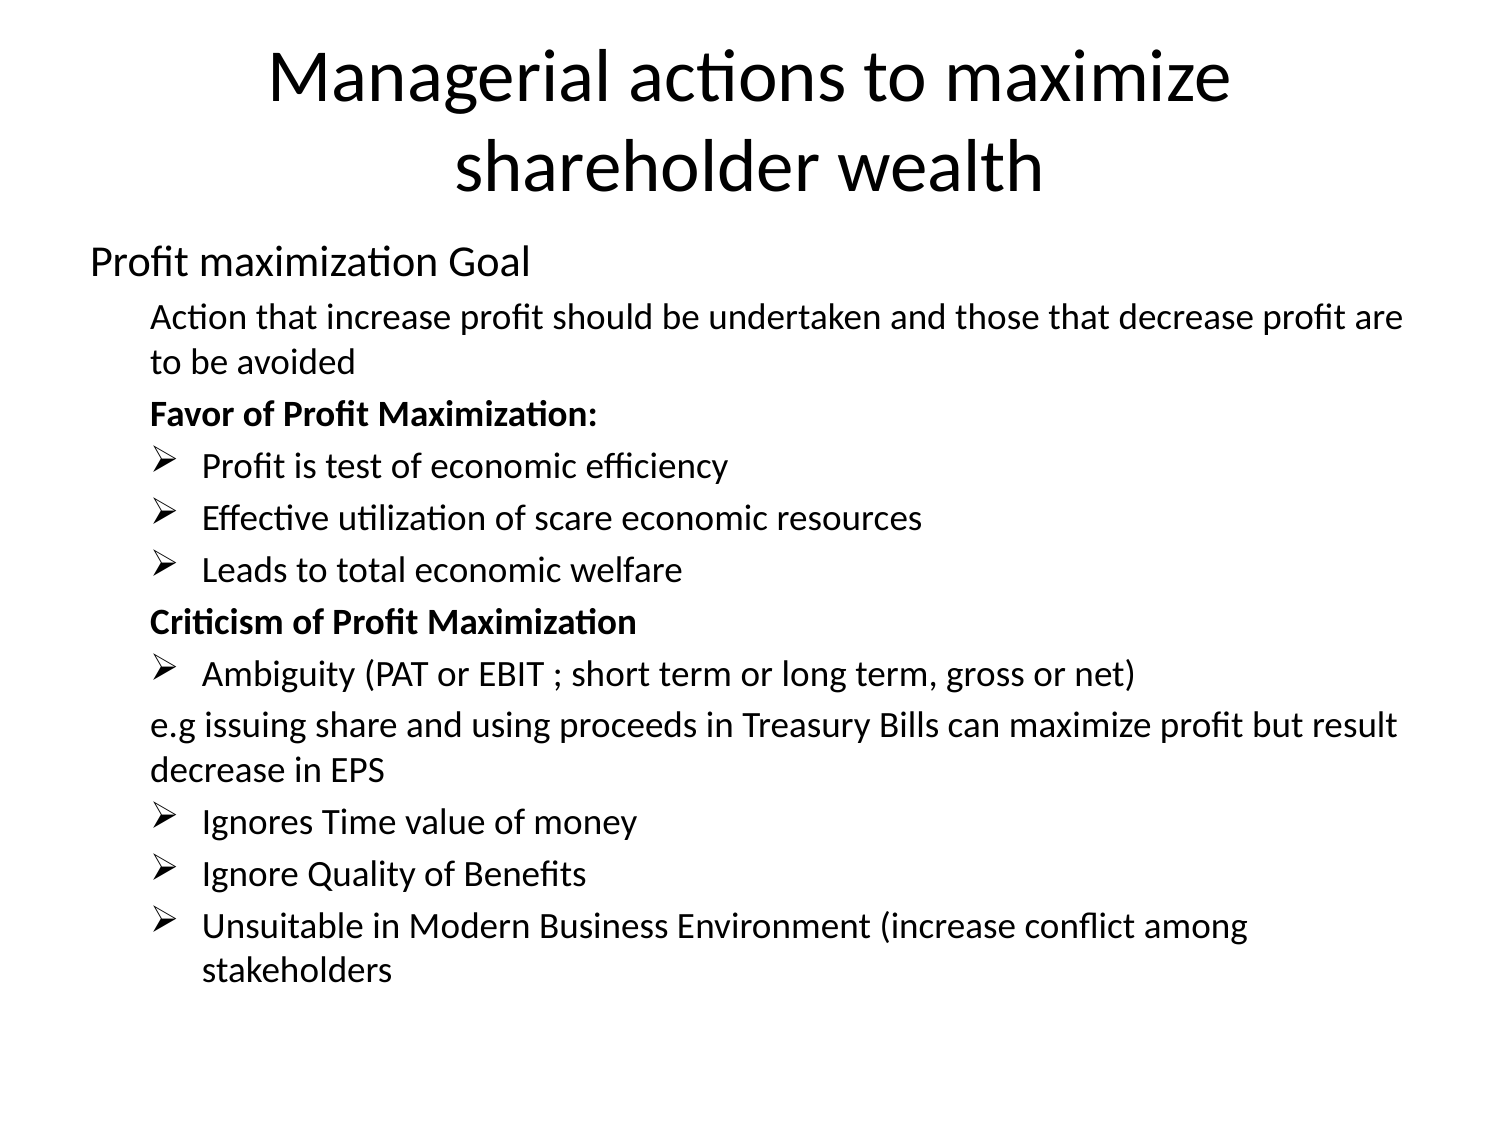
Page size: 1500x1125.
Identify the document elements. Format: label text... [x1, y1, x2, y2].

title Managerial actions to maximize shareholder wealth [75, 45, 1425, 188]
list Profit maximization Goal Action that increase profit should be undertaken and those that decrease profit are to be avoided Favor of Profit Maximization: Profit is test of economic efficiency Effective utilization of scare economic resources Leads to total economic welfare Criticism of Profit Maximization Ambiguity (PAT or EBIT ; short term or long term, gross or net) e.g issuing share and using proceeds in Treasury Bills can maximize profit but result decrease in EPS Ignores Time value of money Ignore Quality of Benefits Unsuitable in Modern Business Environment (increase conflict among stakeholders [75, 224, 1425, 1005]
